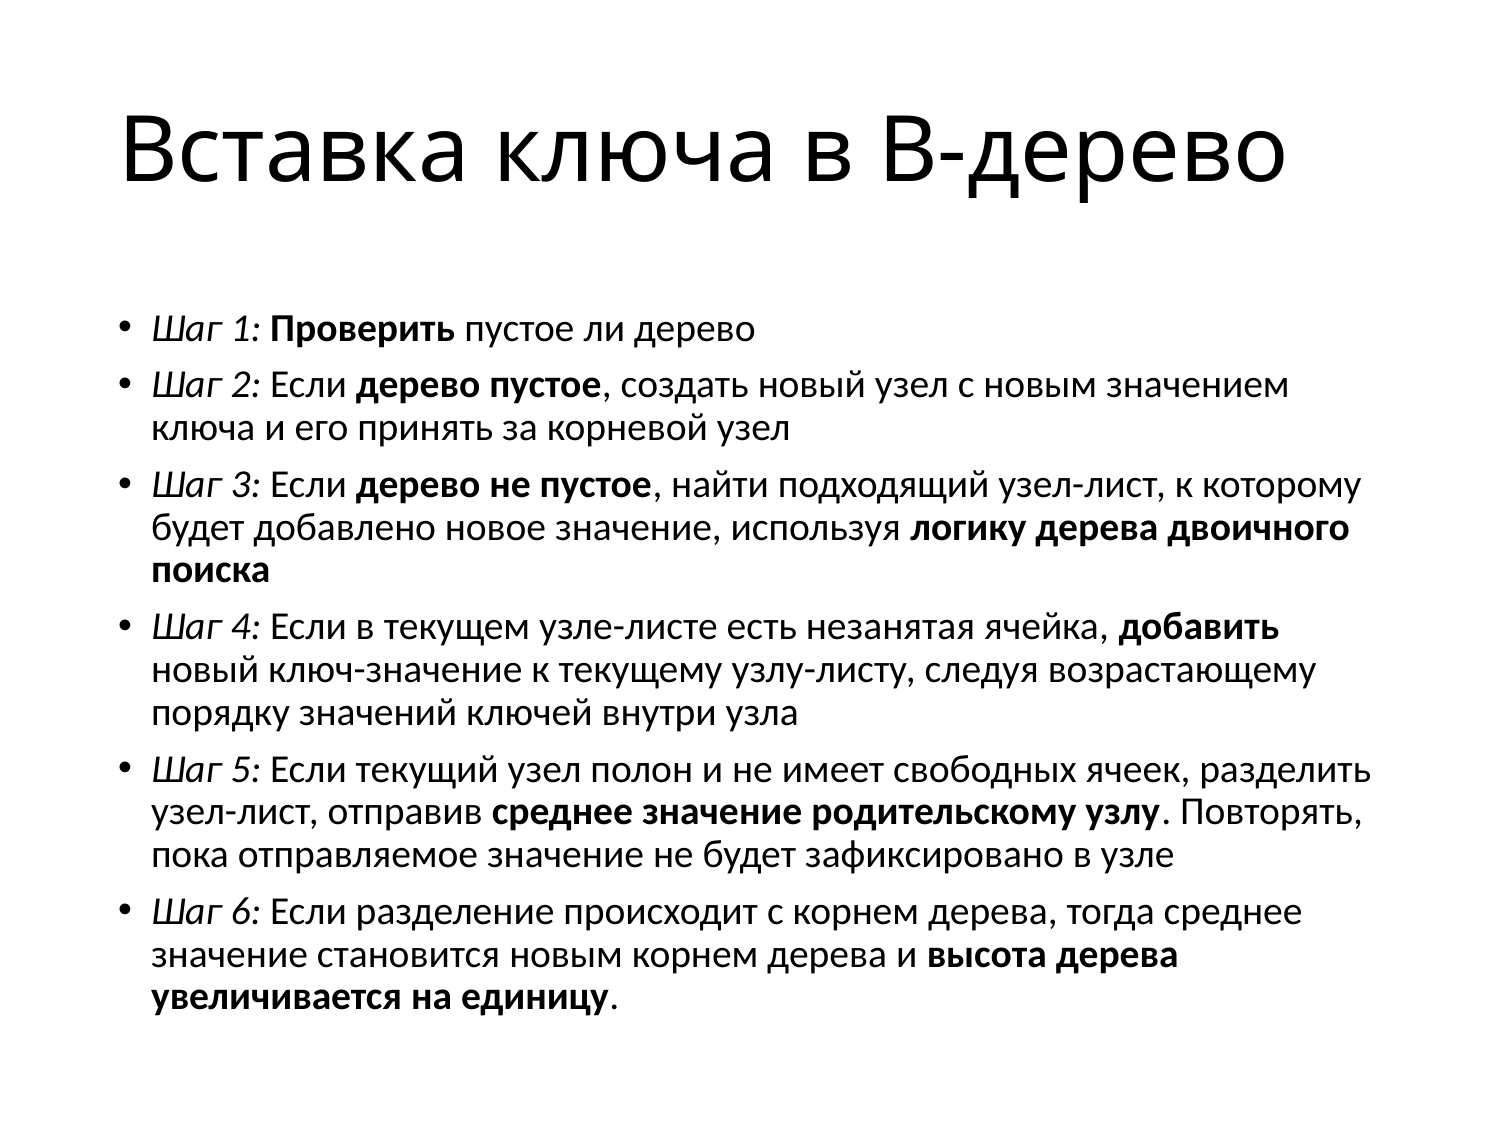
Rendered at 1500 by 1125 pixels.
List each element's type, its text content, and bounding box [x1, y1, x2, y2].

list Шаг 1: Проверить пустое ли дерево Шаг 2: Если дерево пустое, создать новый узел с новым значением ключа и его принять за корневой узел Шаг 3: Если дерево не пустое, найти подходящий узел-лист, к которому будет добавлено новое значение, используя логику дерева двоичного поиска Шаг 4: Если в текущем узле-листе есть незанятая ячейка, добавить новый ключ-значение к текущему узлу-листу, следуя возрастающему порядку значений ключей внутри узла Шаг 5: Если текущий узел полон и не имеет свободных ячеек, разделить узел-лист, отправив среднее значение родительскому узлу. Повторять, пока отправляемое значение не будет зафиксировано в узле Шаг 6: Если разделение происходит с корнем дерева, тогда среднее значение становится новым корнем дерева и высота дерева увеличивается на единицу. [103, 299, 1397, 1073]
title Вставка ключа в В-дерево [103, 59, 1397, 243]
